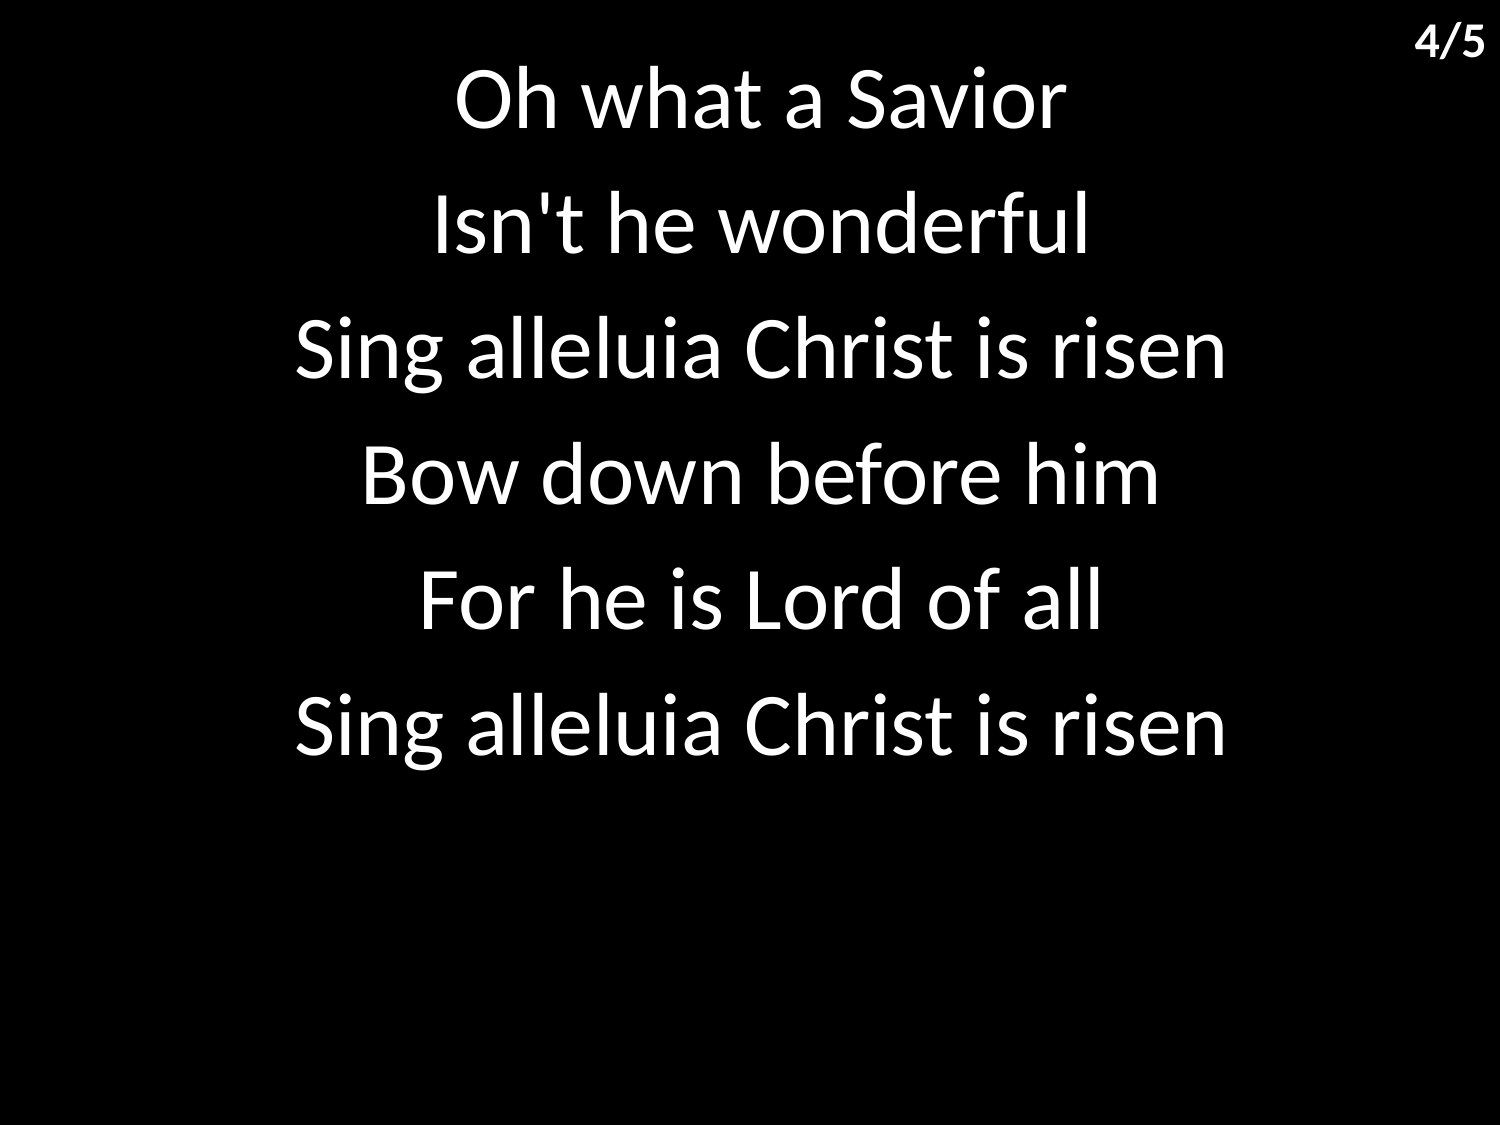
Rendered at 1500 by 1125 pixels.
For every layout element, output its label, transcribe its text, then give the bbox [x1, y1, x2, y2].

subtitle Oh what a Savior Isn't he wonderful Sing alleluia Christ is risen Bow down before him For he is Lord of all Sing alleluia Christ is risen [53, 30, 1471, 1094]
text_box 4/5 [1399, 0, 1500, 75]
